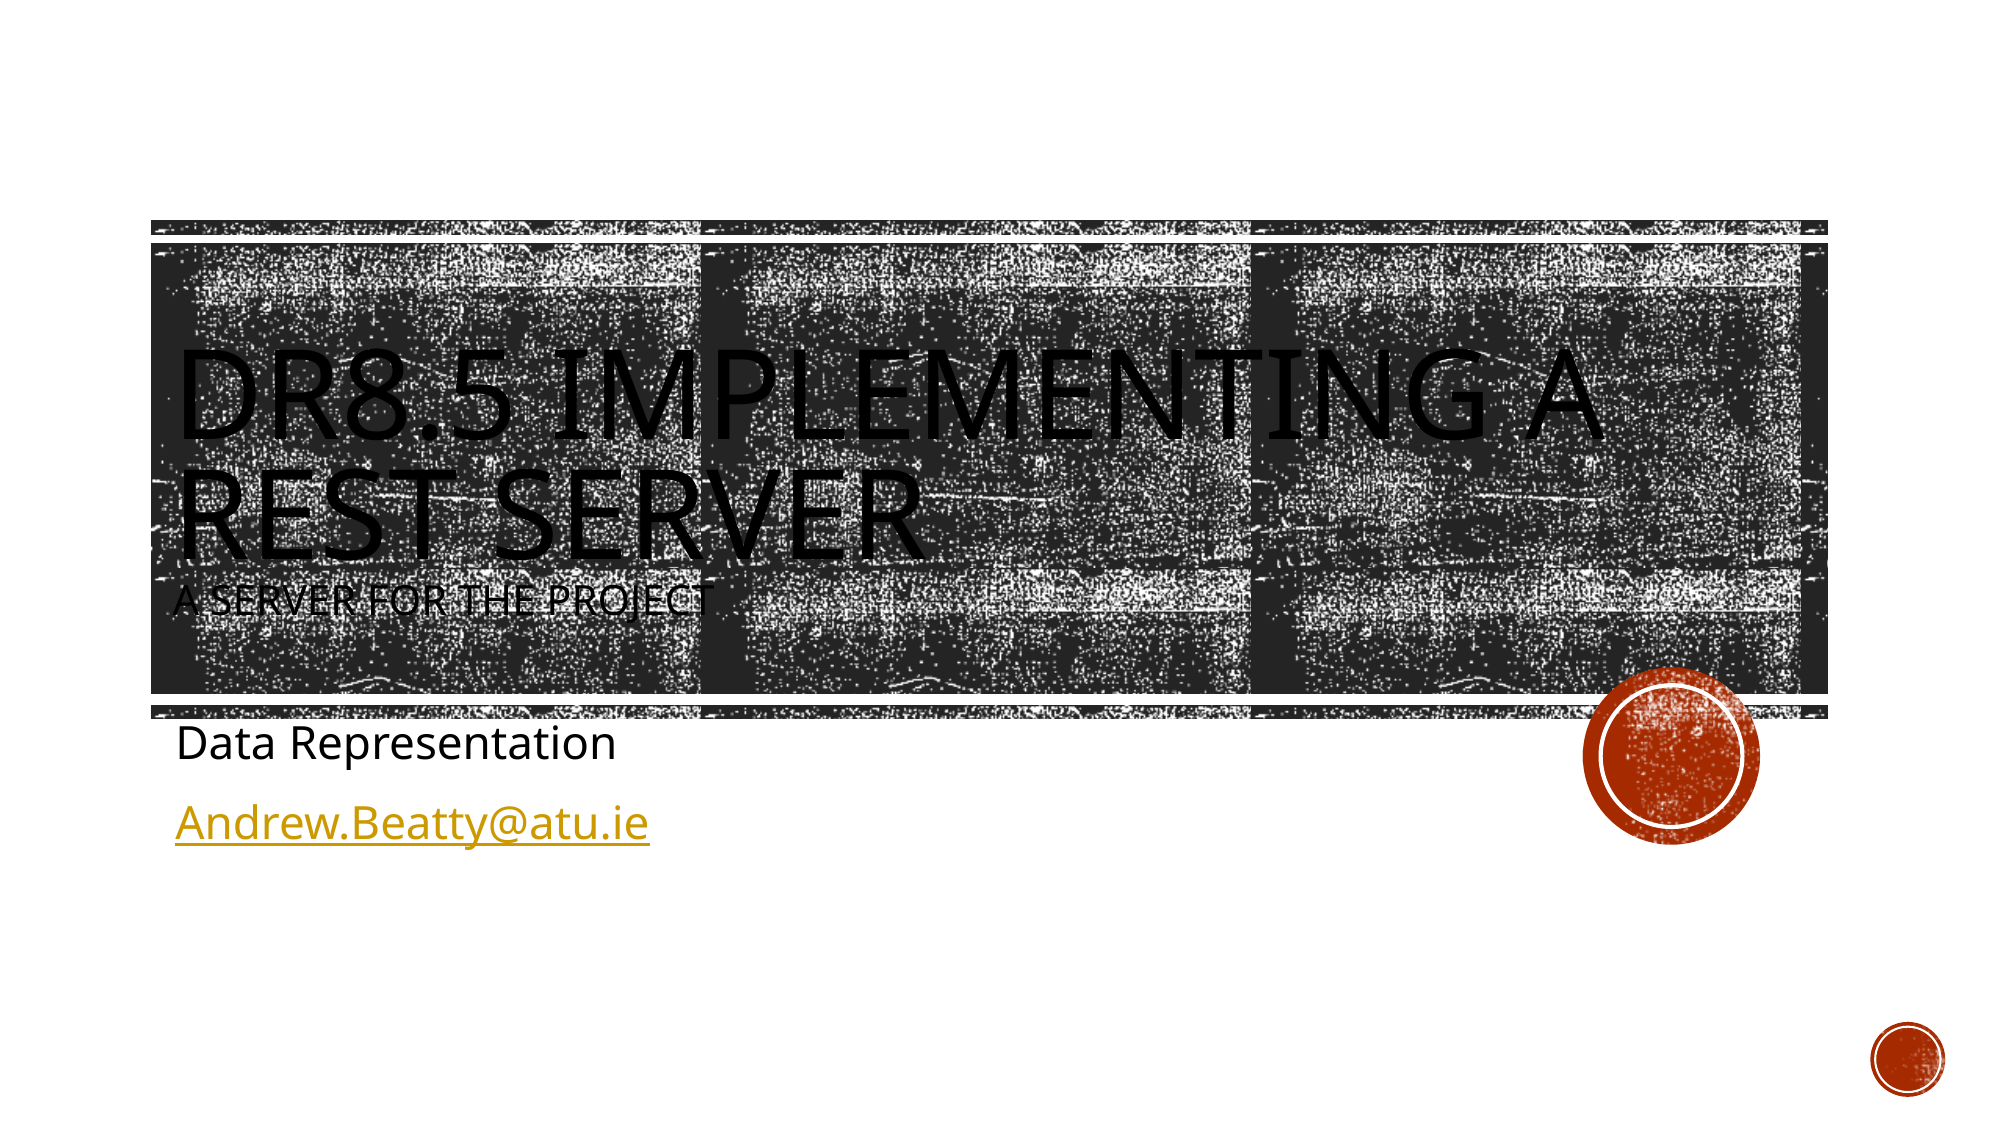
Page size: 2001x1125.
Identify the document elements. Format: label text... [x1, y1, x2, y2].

picture [1870, 1021, 1946, 1097]
picture [1582, 733, 1761, 845]
title DR8.5 implementing a REST server a server for the project [172, 234, 1808, 733]
picture [1603, 733, 1740, 824]
subtitle Data Representation Andrew.Beatty@atu.ie [175, 720, 1470, 896]
